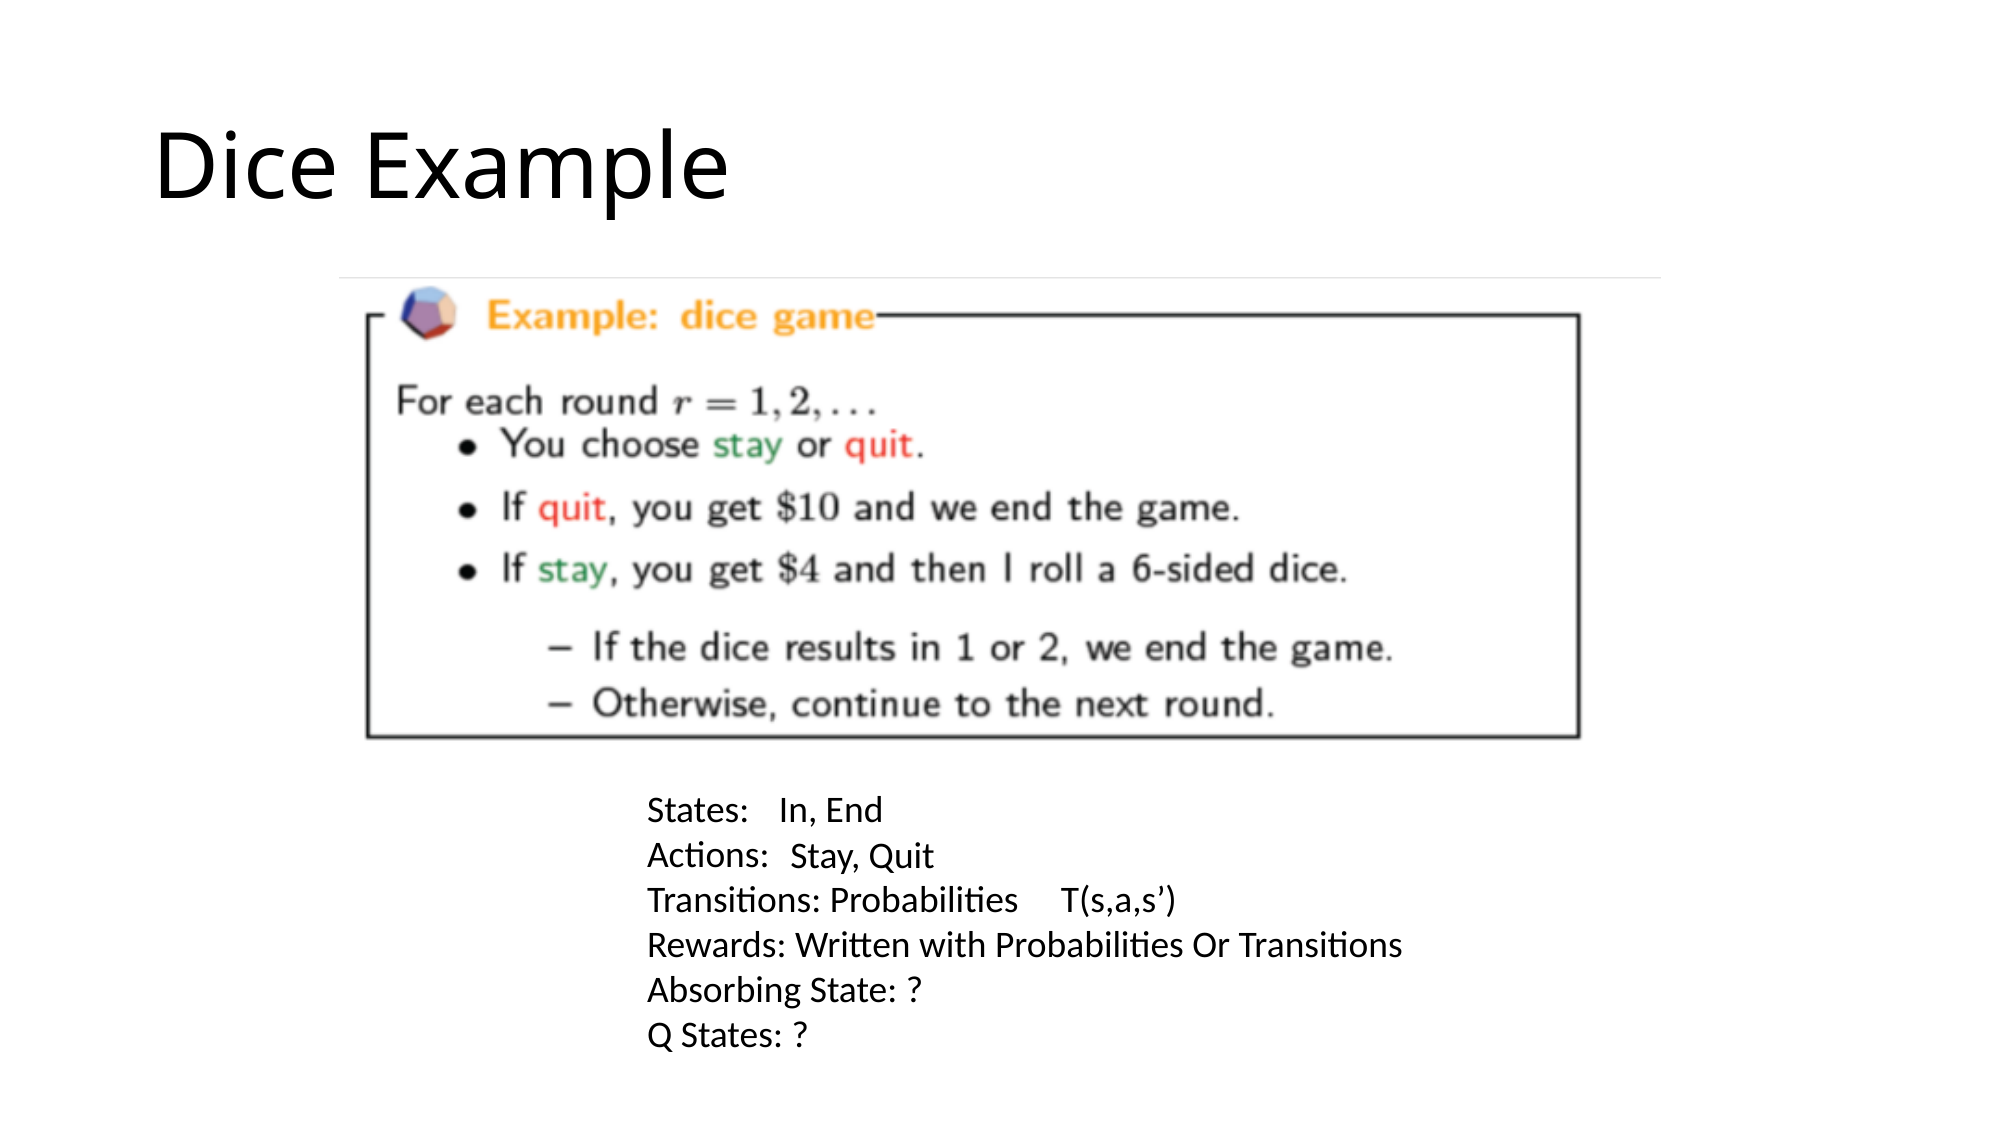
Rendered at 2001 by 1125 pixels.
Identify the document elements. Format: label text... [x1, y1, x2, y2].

title Dice Example [137, 59, 1863, 278]
text_box In, End [764, 777, 899, 837]
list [339, 277, 1661, 748]
text_box States: Actions: Transitions: Probabilities T(s,a,s’) Rewards: Written with Probabilities Or Transitions Absorbing State: ? Q States: ? [632, 777, 1419, 1062]
text_box Stay, Quit [775, 823, 950, 884]
